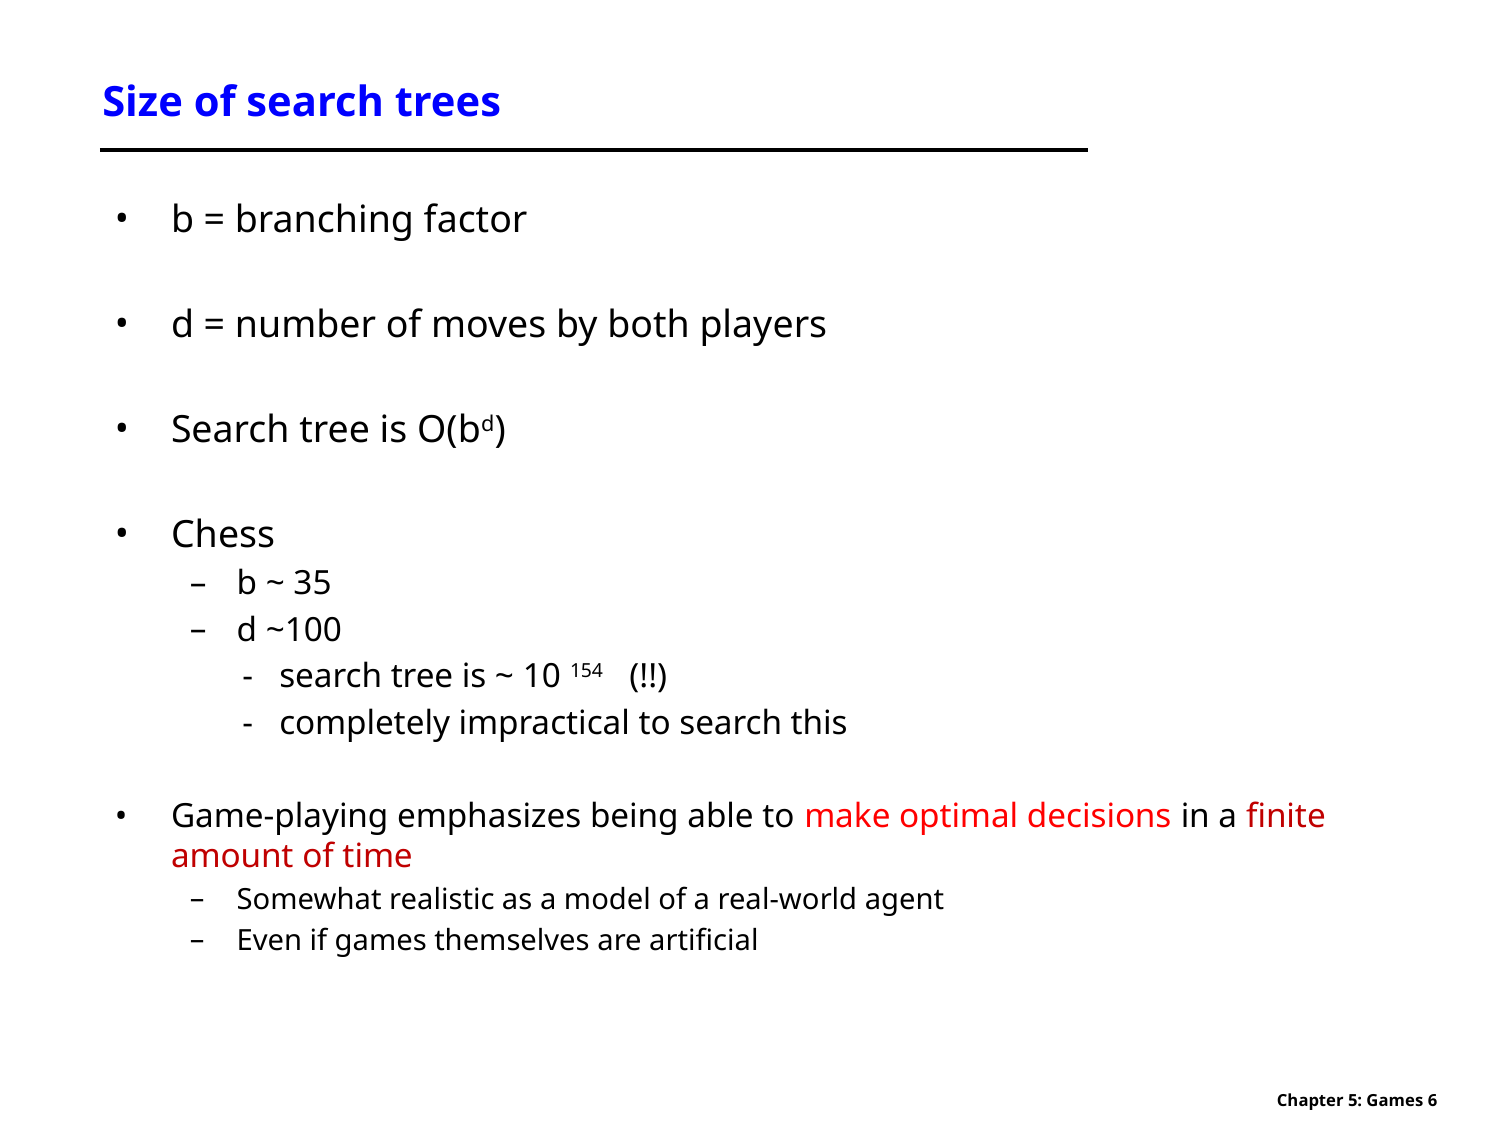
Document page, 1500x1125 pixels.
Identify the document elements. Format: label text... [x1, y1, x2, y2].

title Size of search trees [87, 50, 1363, 150]
list b = branching factor d = number of moves by both players Search tree is O(bd) Chess b ~ 35 d ~100 - search tree is ~ 10 154 (!!) - completely impractical to search this Game-playing emphasizes being able to make optimal decisions in a finite amount of time Somewhat realistic as a model of a real-world agent Even if games themselves are artificial [99, 187, 1388, 1013]
